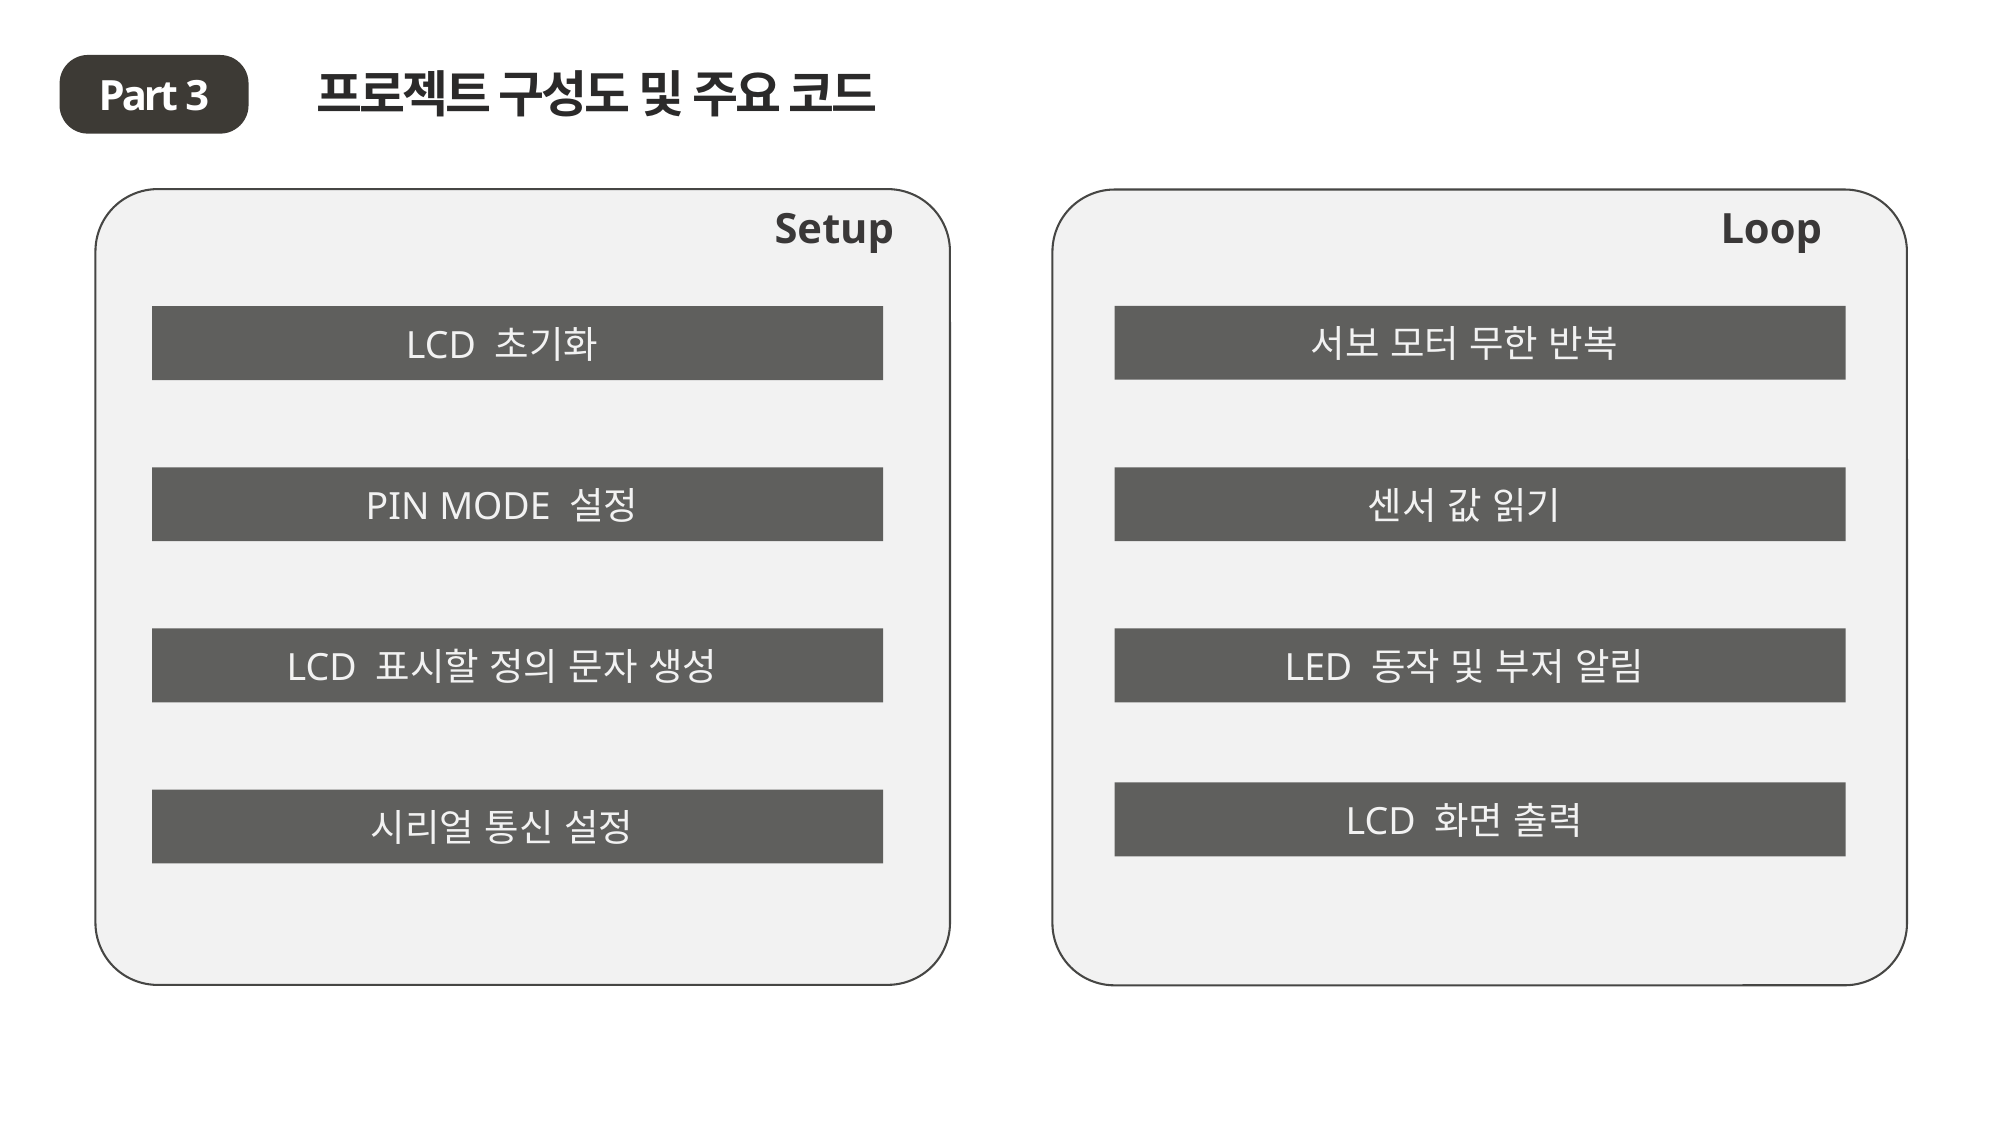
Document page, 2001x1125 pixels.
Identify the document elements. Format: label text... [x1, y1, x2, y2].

text_box [1114, 305, 1847, 381]
text_box [58, 53, 250, 135]
text_box [1114, 627, 1847, 703]
text_box LED 동작 및 부저 알림 [1123, 635, 1806, 696]
text_box Loop [1691, 194, 1852, 259]
text_box [1114, 466, 1847, 542]
text_box [151, 627, 884, 703]
text_box LCD 초기화 [160, 313, 844, 373]
text_box [151, 466, 884, 542]
text_box 시리얼 통신 설정 [160, 796, 844, 857]
text_box LCD 표시할 정의 문자 생성 [160, 635, 844, 696]
text_box [1051, 188, 1909, 987]
text_box LCD 화면 출력 [1123, 789, 1806, 850]
text_box Setup [754, 194, 915, 259]
text_box [151, 789, 884, 864]
text_box 프로젝트 구성도 및 주요 코드 [301, 54, 893, 130]
text_box [1114, 781, 1847, 857]
text_box PIN MODE 설정 [160, 474, 844, 535]
text_box [151, 305, 884, 381]
text_box 센서 값 읽기 [1123, 474, 1806, 535]
text_box [94, 188, 952, 986]
text_box 서보 모터 무한 반복 [1123, 312, 1806, 373]
text_box Part 3 [84, 61, 225, 127]
